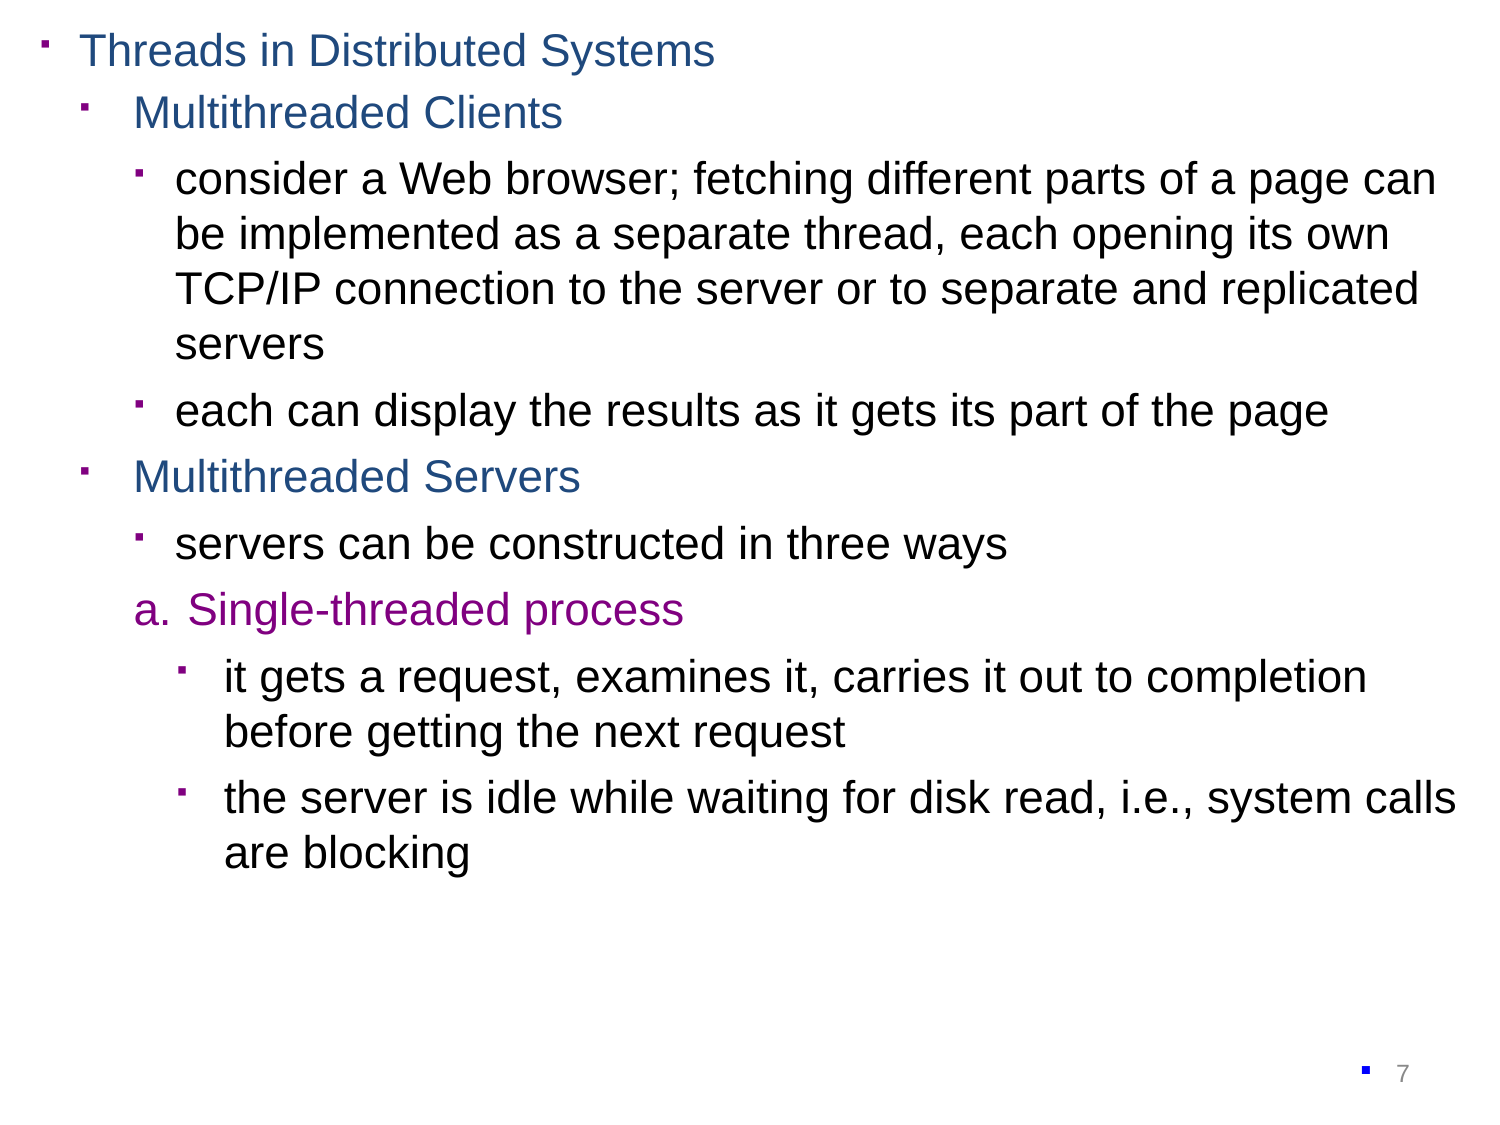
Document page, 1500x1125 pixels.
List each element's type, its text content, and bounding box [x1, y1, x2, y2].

text_box 7 [1074, 1042, 1425, 1103]
text_box Threads in Distributed Systems [24, 12, 1484, 74]
text_box Multithreaded Clients consider a Web browser; fetching different parts of a page can be implemented as a separate thread, each opening its own TCP/IP connection to the server or to separate and replicated servers each can display the results as it gets its part of the page Multithreaded Servers servers can be constructed in three ways a. Single-threaded process it gets a request, examines it, carries it out to completion before getting the next request the server is idle while waiting for disk read, i.e., system calls are blocking [24, 74, 1484, 813]
